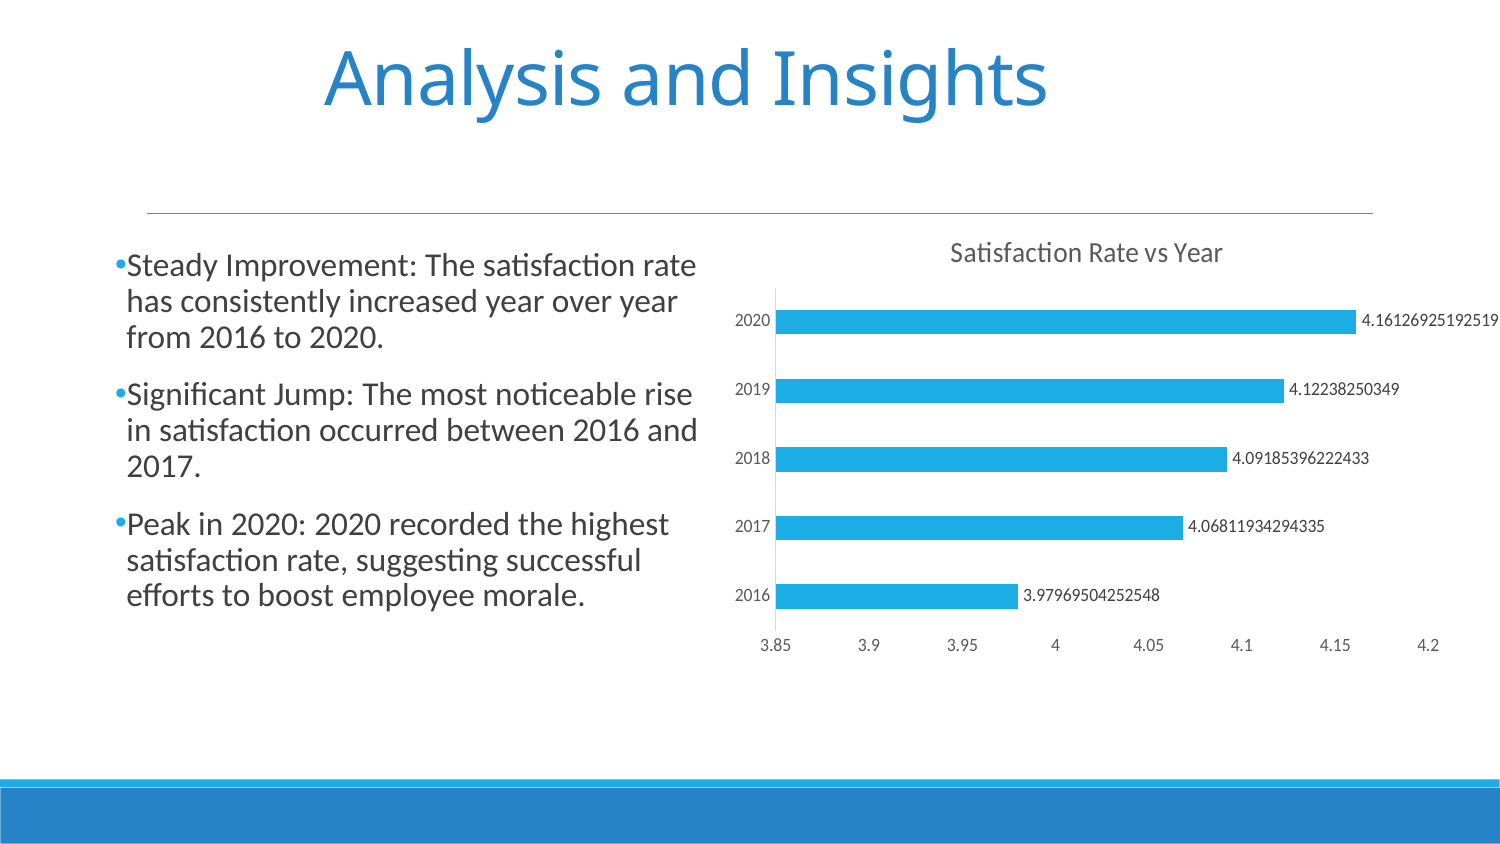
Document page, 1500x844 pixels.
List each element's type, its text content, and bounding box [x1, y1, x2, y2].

chart [719, 214, 1500, 666]
title Analysis and Insights [309, 9, 1385, 128]
list Steady Improvement: The satisfaction rate has consistently increased year over year from 2016 to 2020. Significant Jump: The most noticeable rise in satisfaction occurred between 2016 and 2017. Peak in 2020: 2020 recorded the highest satisfaction rate, suggesting successful efforts to boost employee morale. [115, 240, 716, 640]
